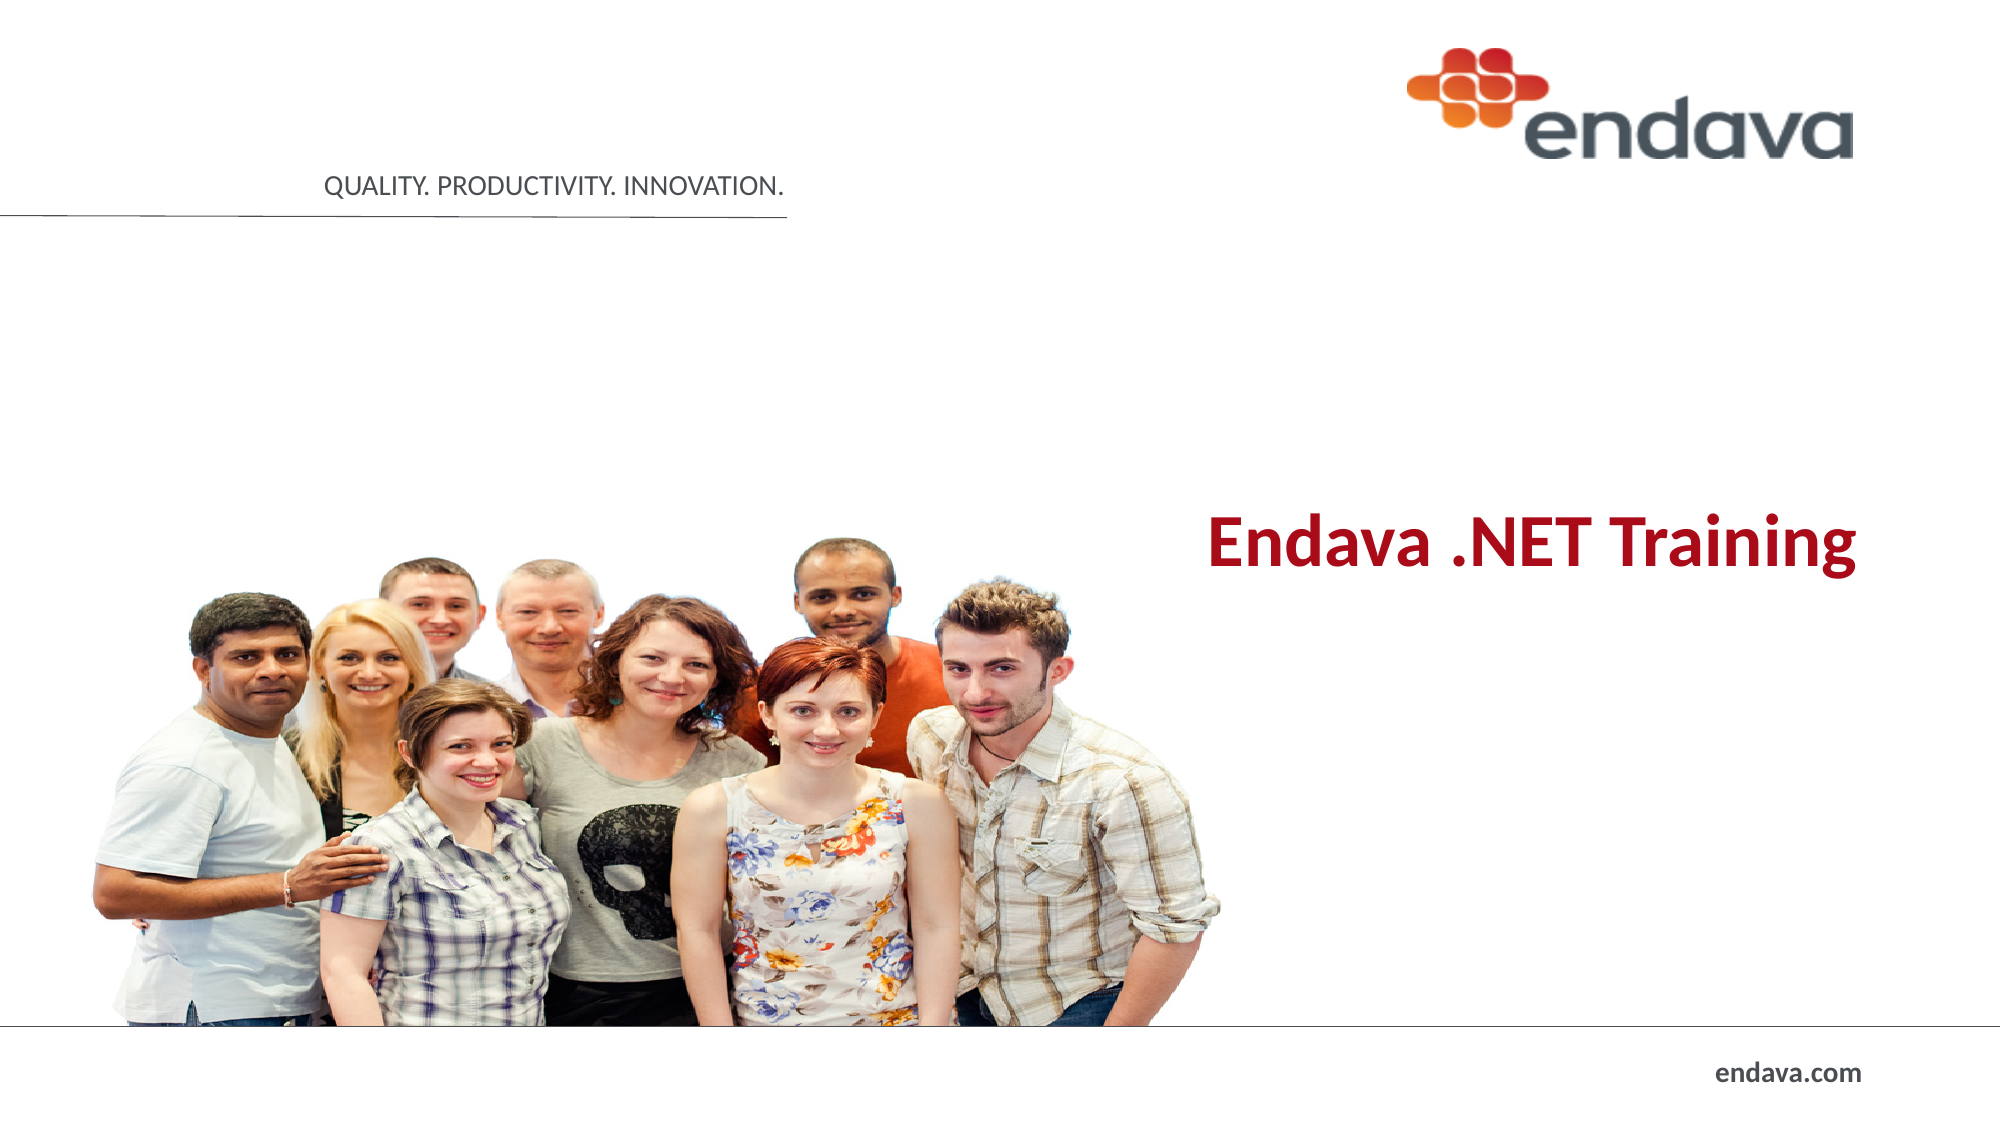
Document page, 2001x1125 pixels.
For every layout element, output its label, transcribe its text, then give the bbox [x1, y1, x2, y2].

title Endava .NET Training [906, 362, 1858, 591]
picture [1407, 48, 1853, 159]
picture [0, 289, 1986, 1026]
